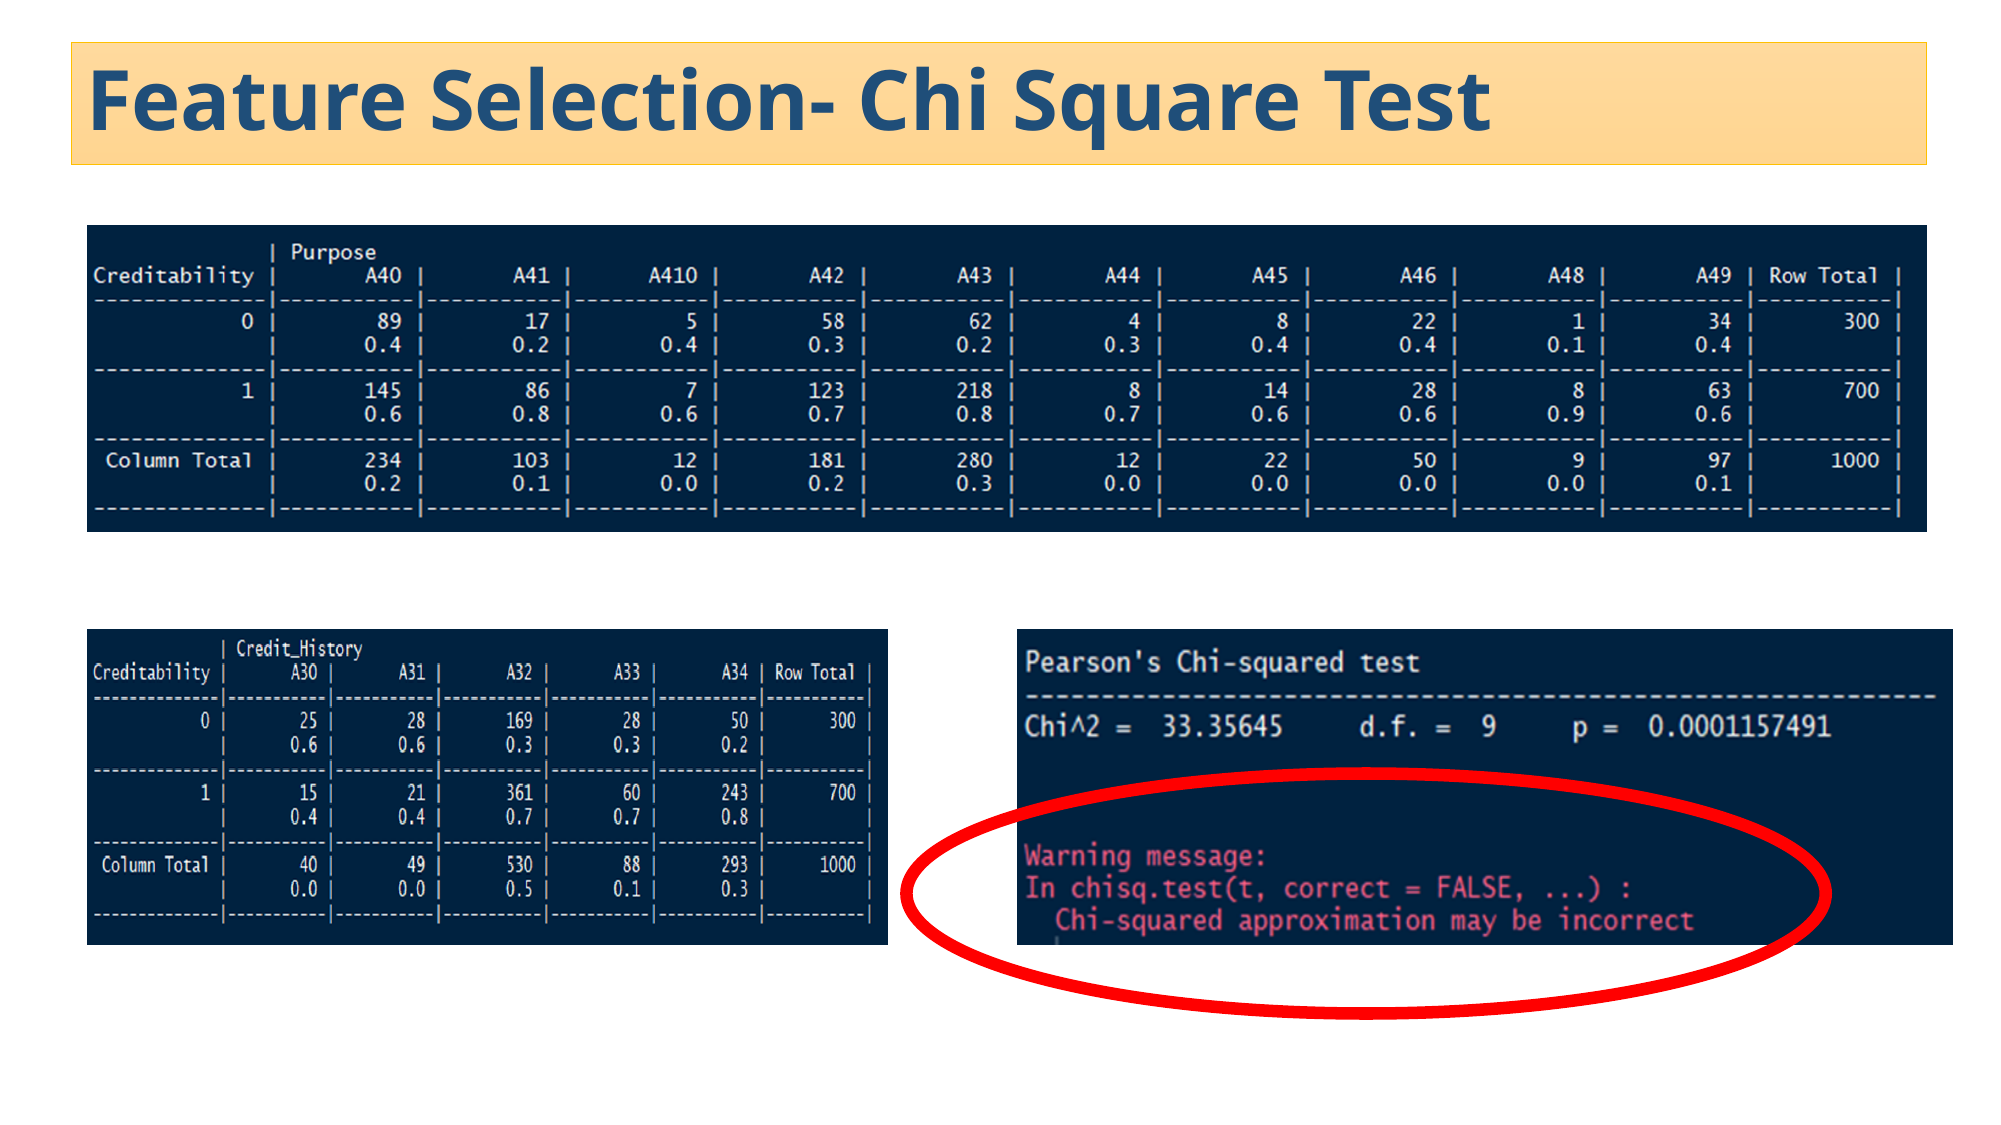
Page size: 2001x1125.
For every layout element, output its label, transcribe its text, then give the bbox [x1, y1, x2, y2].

picture [1017, 629, 1953, 945]
picture [87, 629, 888, 945]
title Feature Selection- Chi Square Test [71, 42, 1927, 165]
picture [87, 225, 1927, 532]
text_box [905, 814, 1784, 1015]
